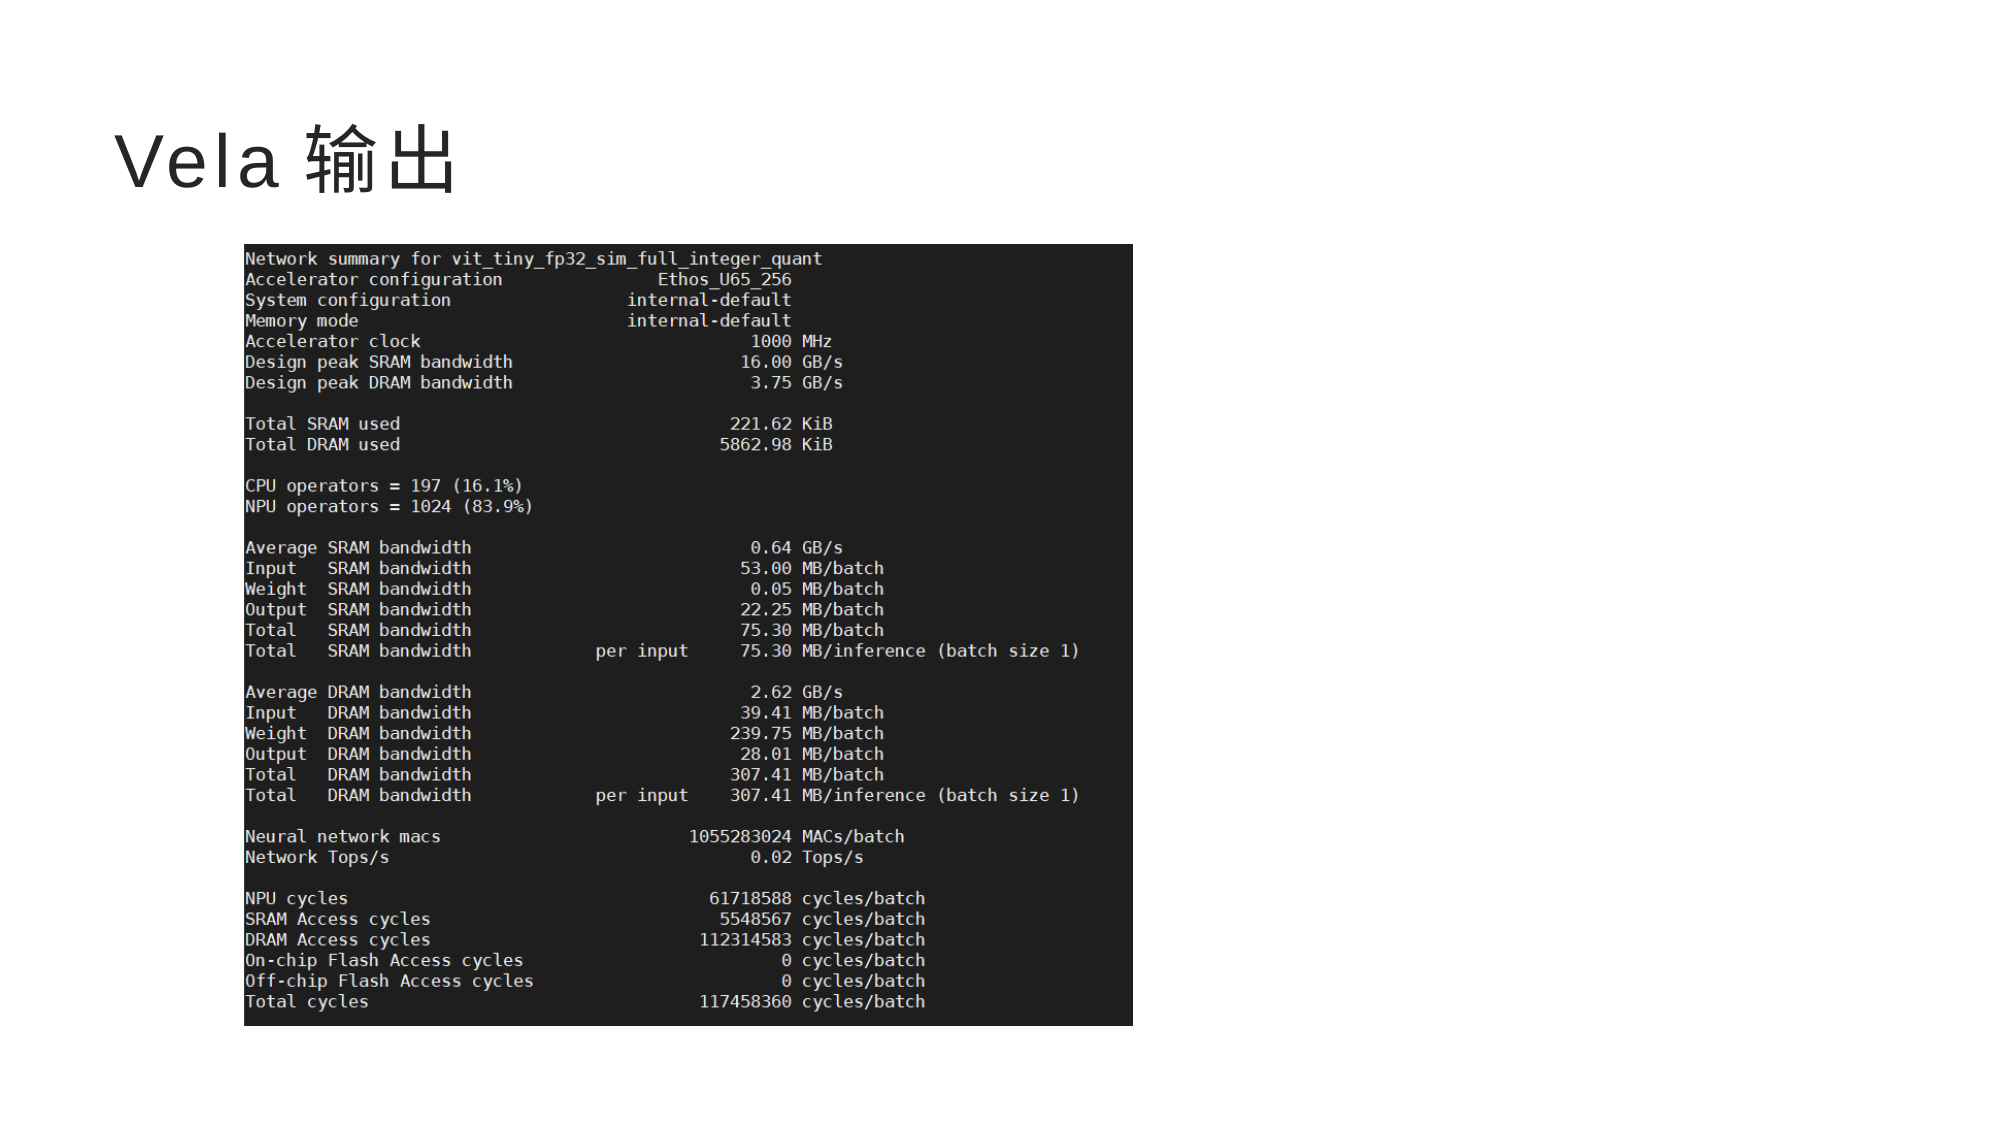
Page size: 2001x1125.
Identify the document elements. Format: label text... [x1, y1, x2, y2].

title Vela输出 [99, 99, 1900, 216]
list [239, 243, 1133, 1026]
